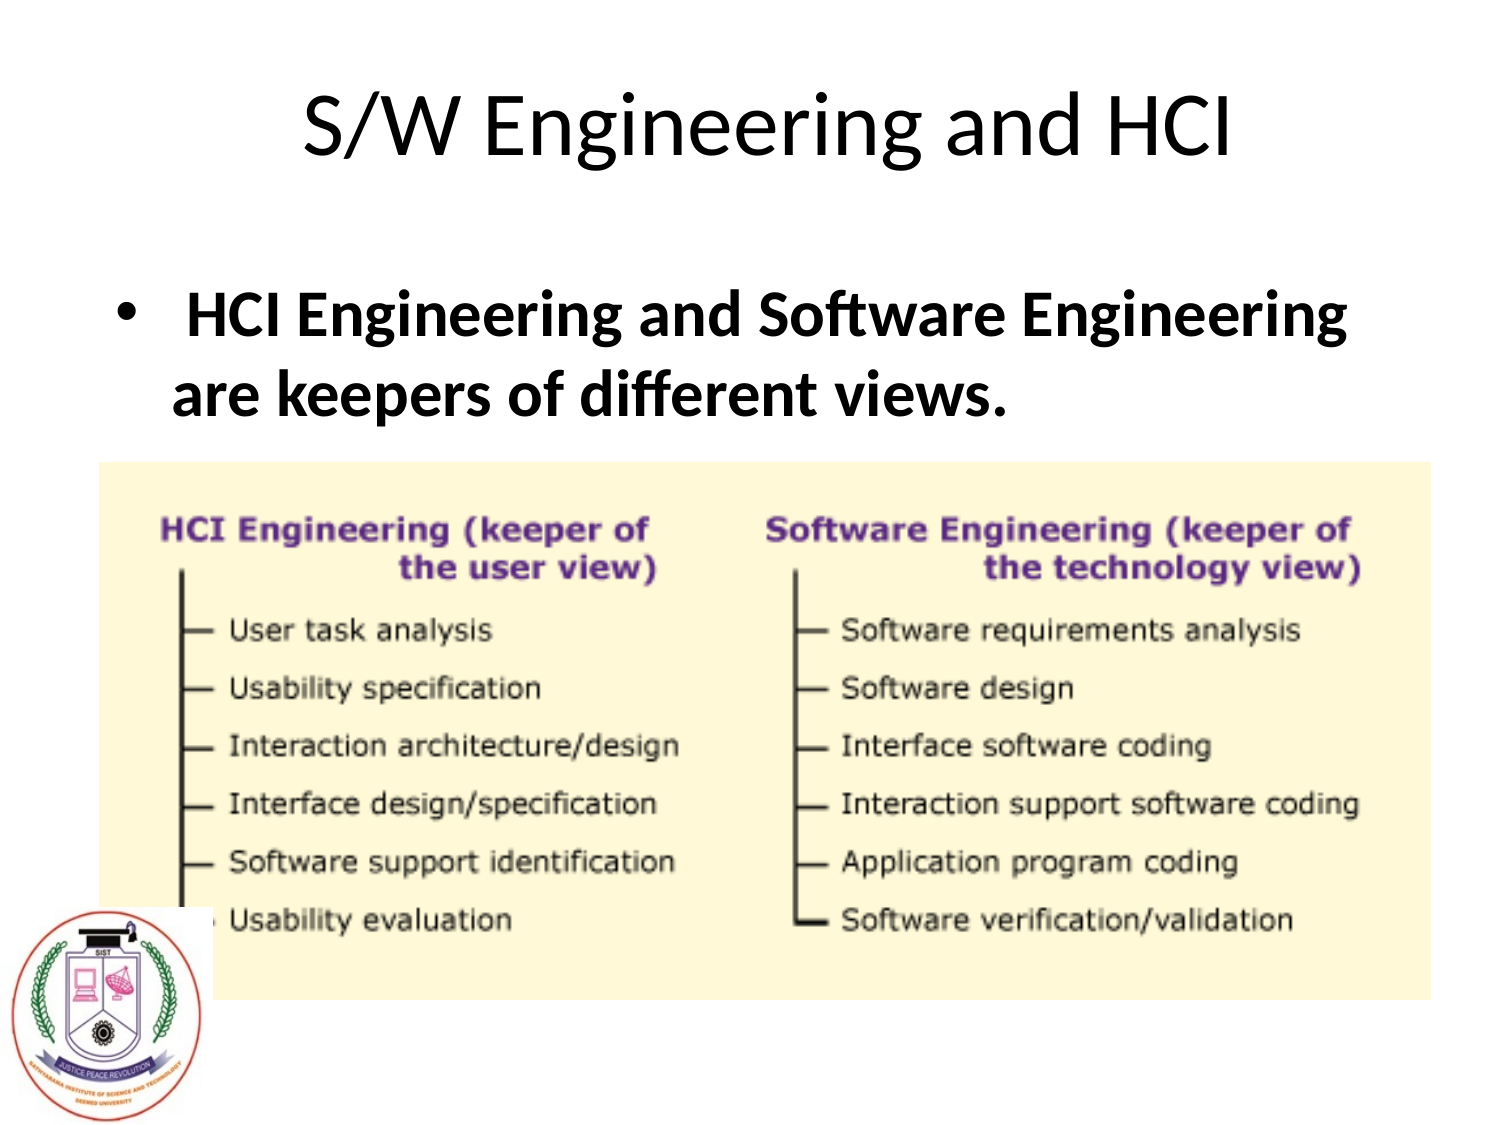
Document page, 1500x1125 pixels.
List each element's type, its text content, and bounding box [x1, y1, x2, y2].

list HCI Engineering and Software Engineering are keepers of different views. [100, 262, 1438, 1000]
picture [0, 462, 1431, 1125]
title S/W Engineering and HCI [100, 37, 1438, 200]
